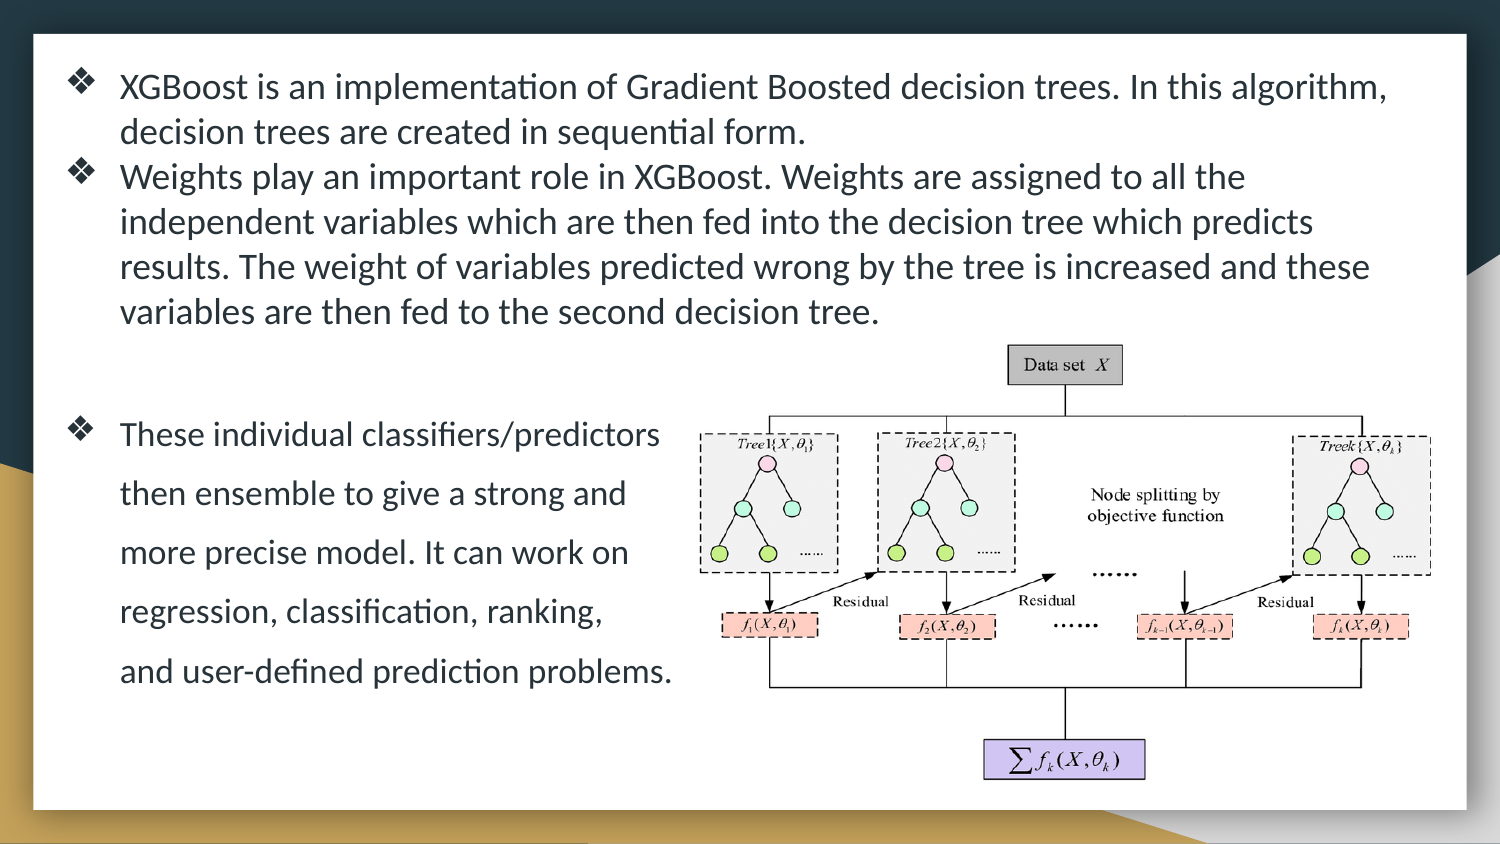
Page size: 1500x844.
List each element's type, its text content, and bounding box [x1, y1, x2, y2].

picture [689, 340, 1439, 781]
list XGBoost is an implementation of Gradient Boosted decision trees. In this algorithm, decision trees are created in sequential form. Weights play an important role in XGBoost. Weights are assigned to all the independent variables which are then fed into the decision tree which predicts results. The weight of variables predicted wrong by the tree is increased and these variables are then fed to the second decision tree. These individual classifiers/predictors then ensemble to give a strong and more precise model. It can work on regression, classification, ranking, and user-defined prediction problems. [29, 47, 1438, 781]
